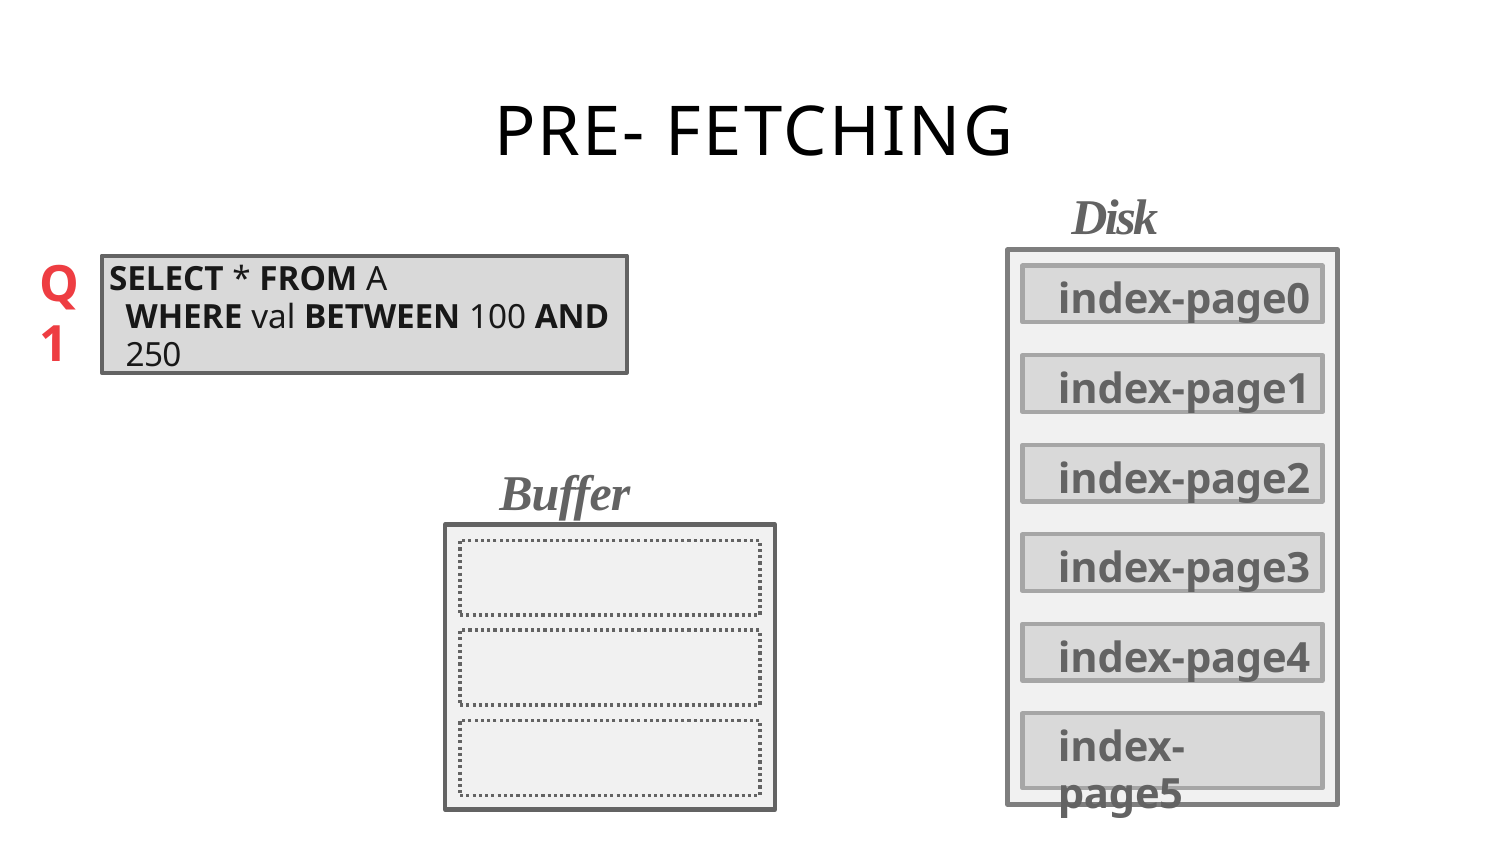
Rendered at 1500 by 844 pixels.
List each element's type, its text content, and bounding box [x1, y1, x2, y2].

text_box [1020, 711, 1325, 791]
text_box SELECT * FROM A WHERE val BETWEEN 100 AND 250 [101, 255, 627, 373]
text_box Buffer Pool [497, 457, 723, 522]
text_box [442, 522, 778, 812]
text_box Disk Pages [1069, 182, 1276, 247]
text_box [1005, 247, 1340, 807]
title PRE- FETCHING [103, 54, 1397, 199]
text_box Q1 [37, 249, 100, 372]
text_box index-page5 [1055, 807, 1290, 817]
